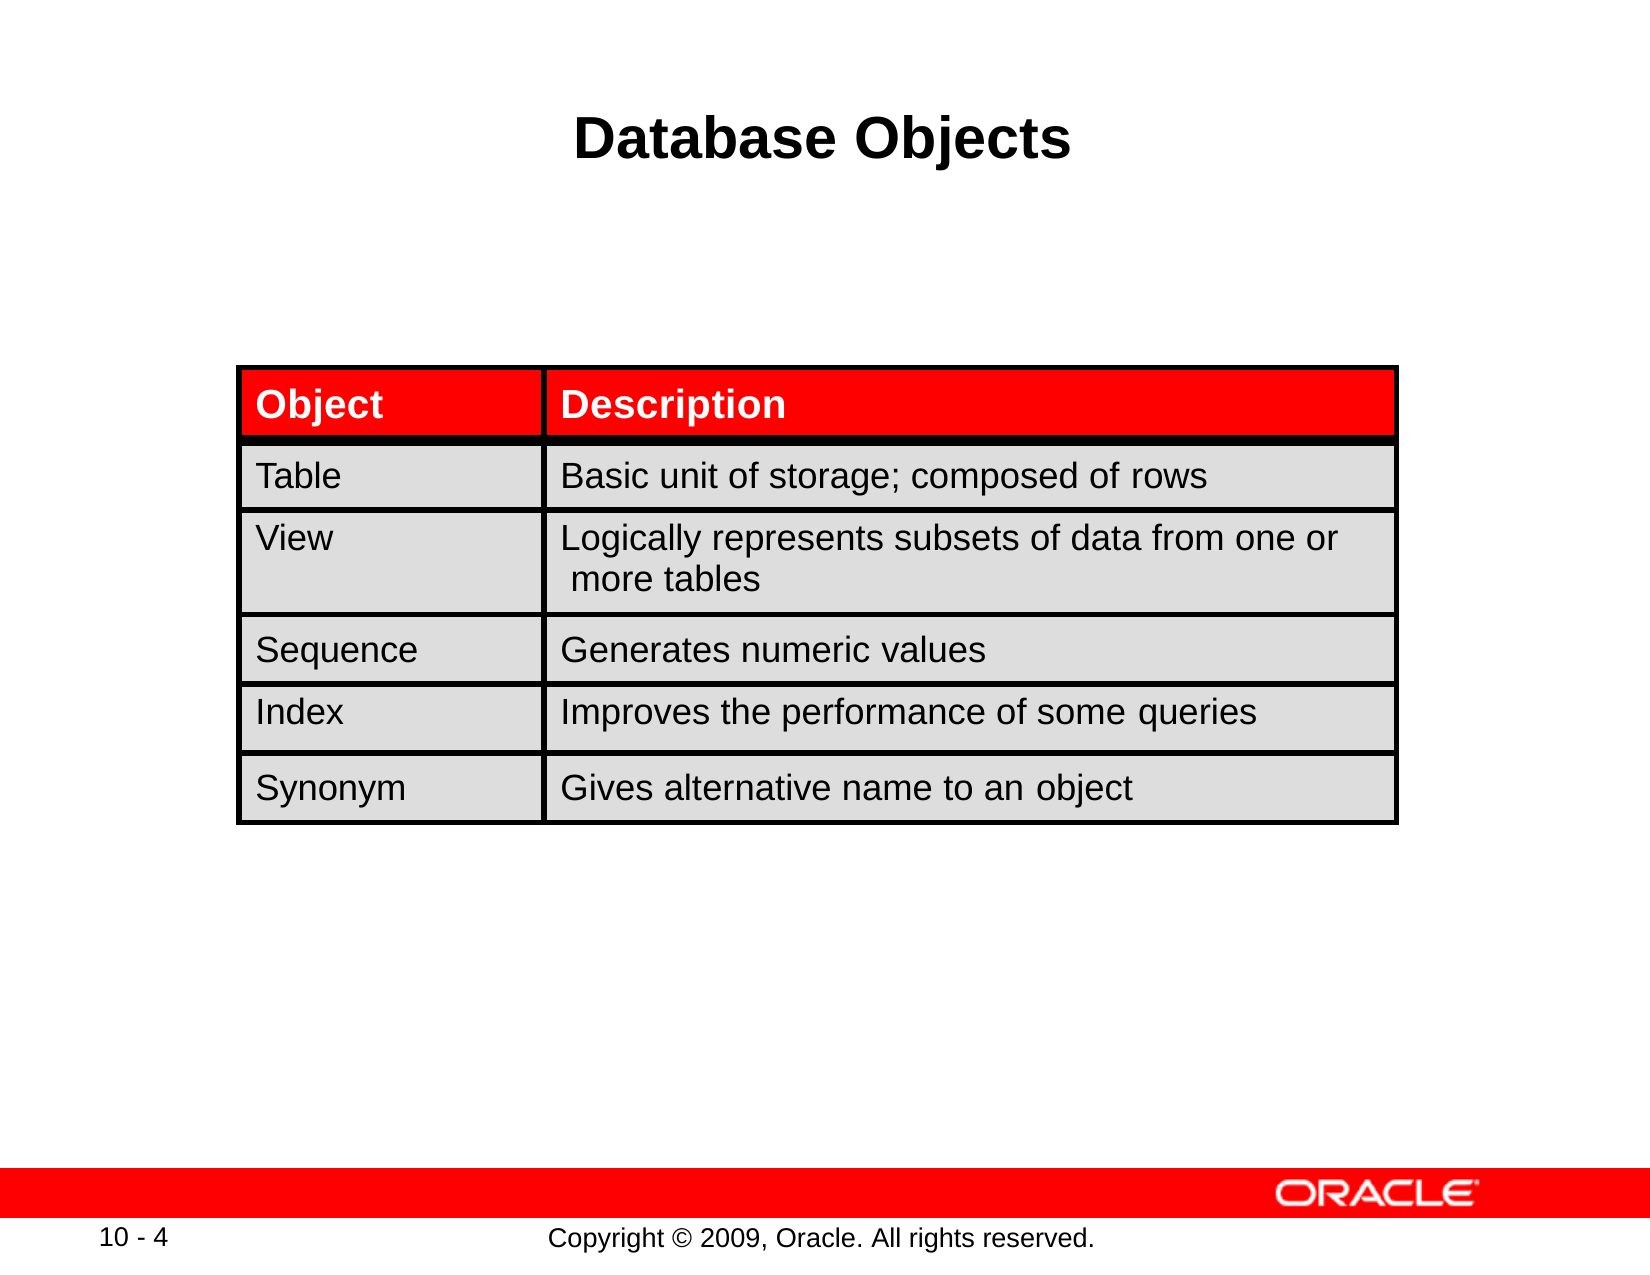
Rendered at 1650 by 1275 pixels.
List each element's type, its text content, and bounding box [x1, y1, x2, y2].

table_cell Basic unit of storage; composed of rows [547, 446, 1394, 507]
table_cell View [242, 513, 541, 612]
table_header Object [242, 370, 541, 435]
table_cell Generates numeric values [547, 617, 1394, 681]
table_cell Improves the performance of some queries [547, 687, 1394, 750]
table_cell Table [242, 446, 541, 507]
table_cell Sequence [242, 617, 541, 681]
table_cell Index [242, 687, 541, 750]
title Database Objects [571, 96, 1077, 312]
footer Copyright © 2009, Oracle. All rights reserved. [545, 1220, 1103, 1275]
table_cell Logically represents subsets of data from one or more tables [547, 513, 1394, 612]
text_box 10 - 4 [96, 1219, 174, 1275]
table_header Description [547, 370, 1394, 435]
table_cell Synonym [242, 756, 541, 820]
table_cell Gives alternative name to an object [547, 756, 1394, 820]
picture [0, 1168, 1650, 1218]
